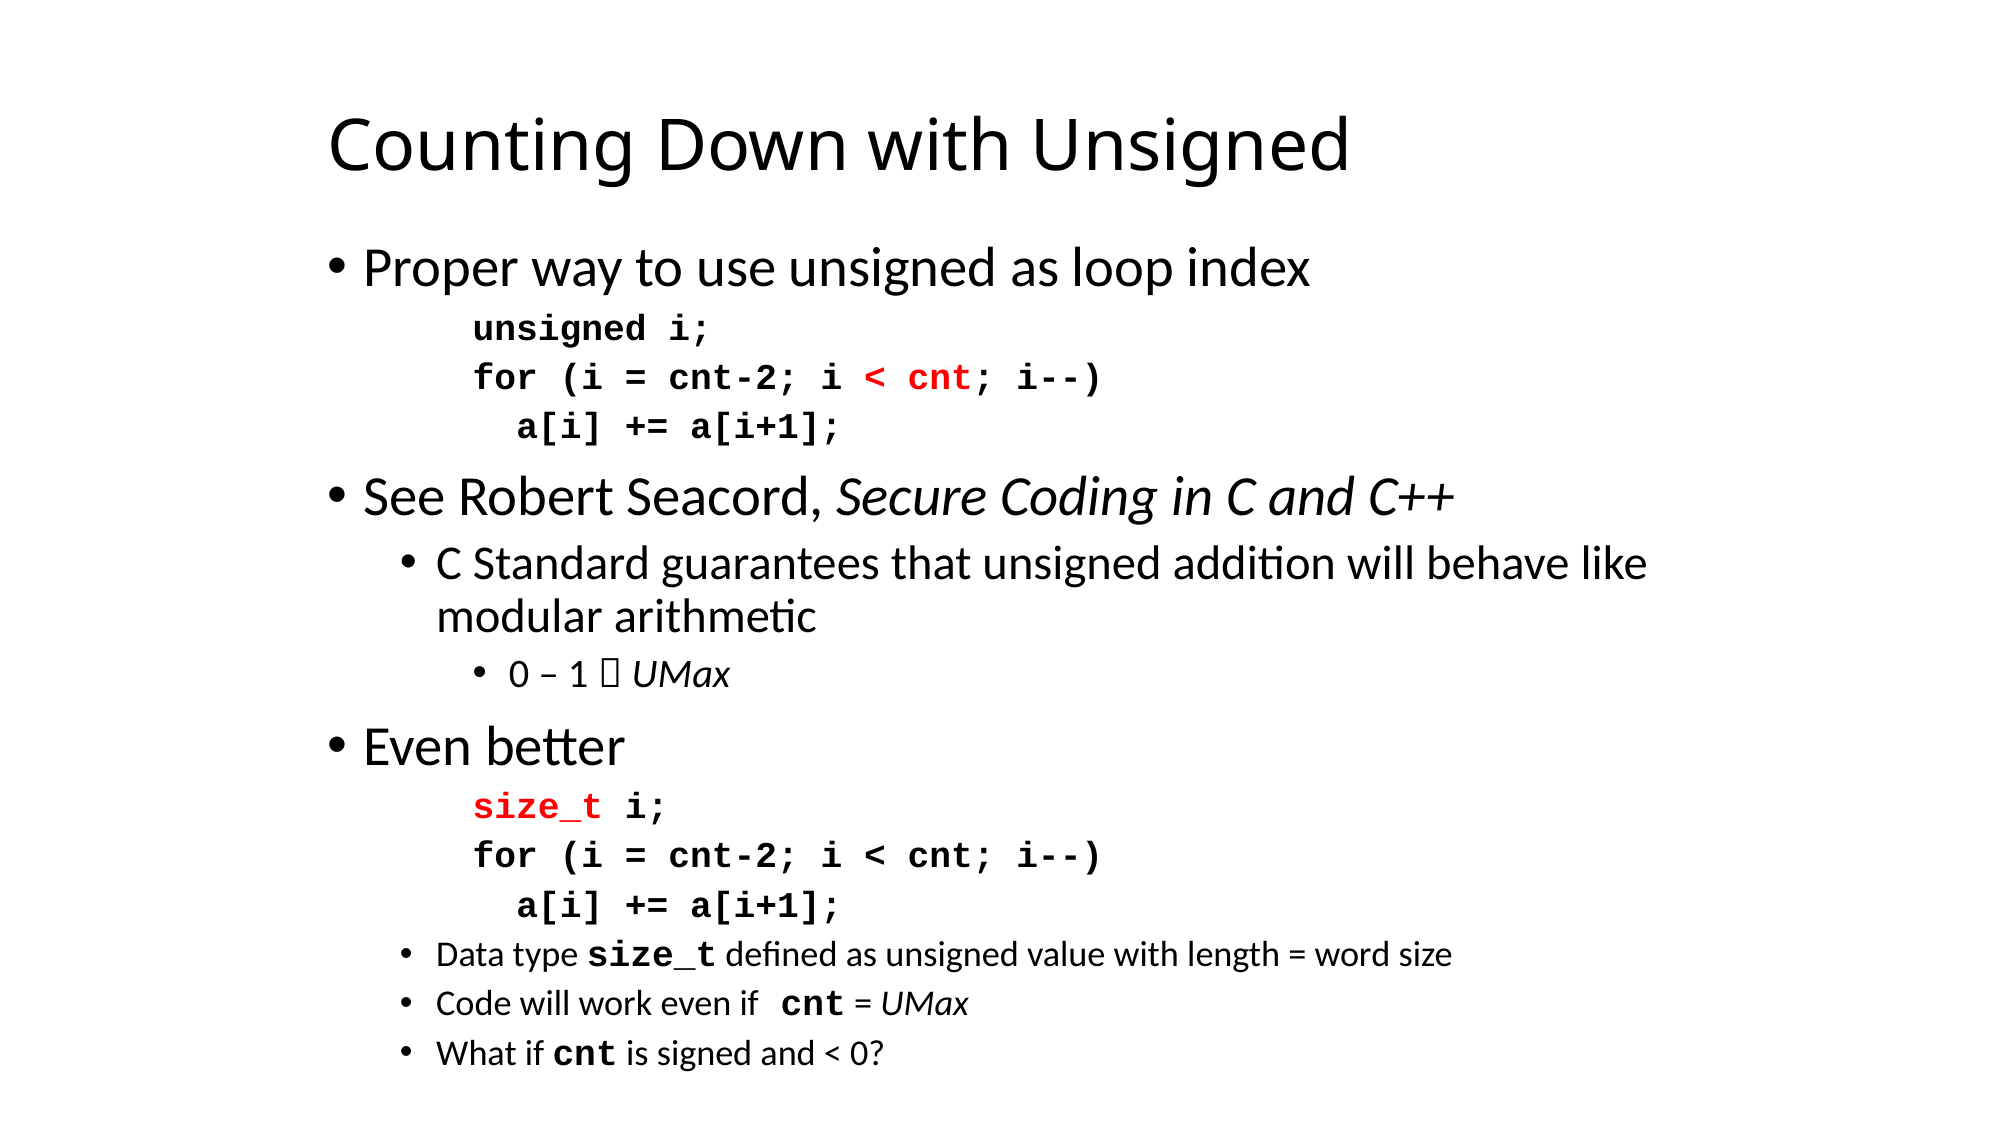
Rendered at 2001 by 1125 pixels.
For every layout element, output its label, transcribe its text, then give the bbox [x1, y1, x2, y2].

list Proper way to use unsigned as loop index unsigned i; for (i = cnt-2; i < cnt; i--) a[i] += a[i+1]; See Robert Seacord, Secure Coding in C and C++ C Standard guarantees that unsigned addition will behave like modular arithmetic 0 – 1  UMax Even better size_t i; for (i = cnt-2; i < cnt; i--) a[i] += a[i+1]; Data type size_t defined as unsigned value with length = word size Code will work even if cnt = UMax What if cnt is signed and < 0? [312, 230, 1675, 1088]
title Counting Down with Unsigned [312, 99, 1535, 194]
